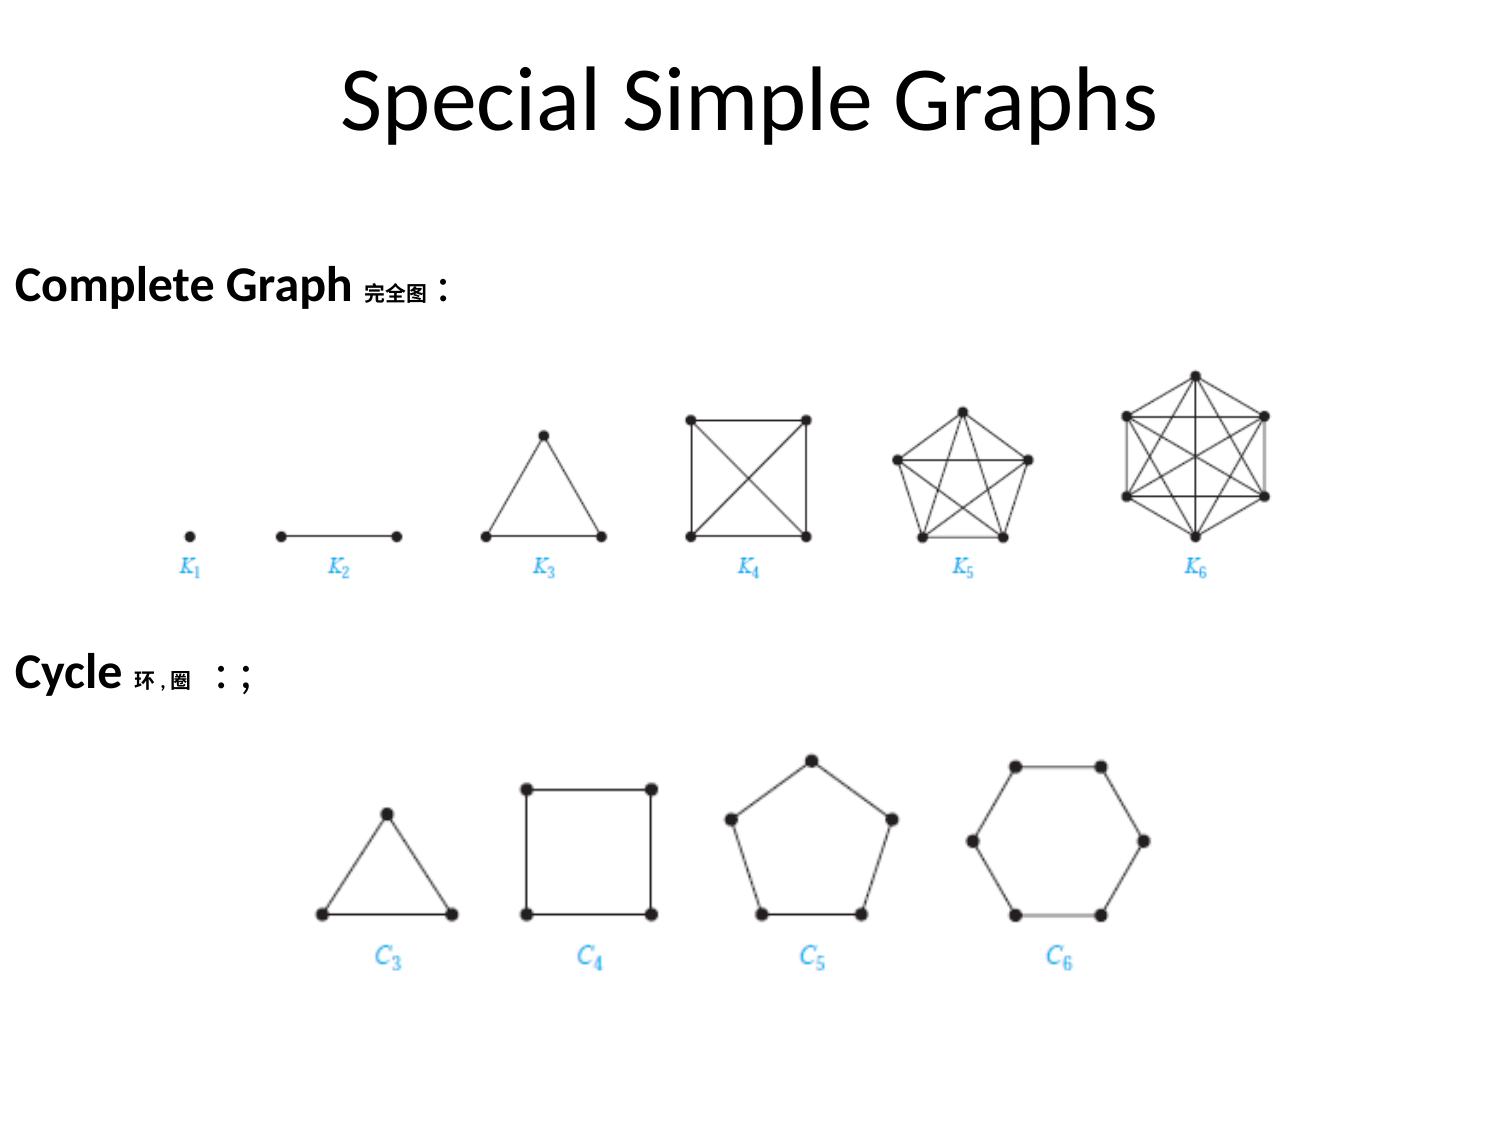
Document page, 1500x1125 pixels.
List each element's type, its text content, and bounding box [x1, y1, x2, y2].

picture [167, 351, 1286, 600]
picture [311, 726, 1162, 988]
title Special Simple Graphs [0, 0, 1500, 188]
